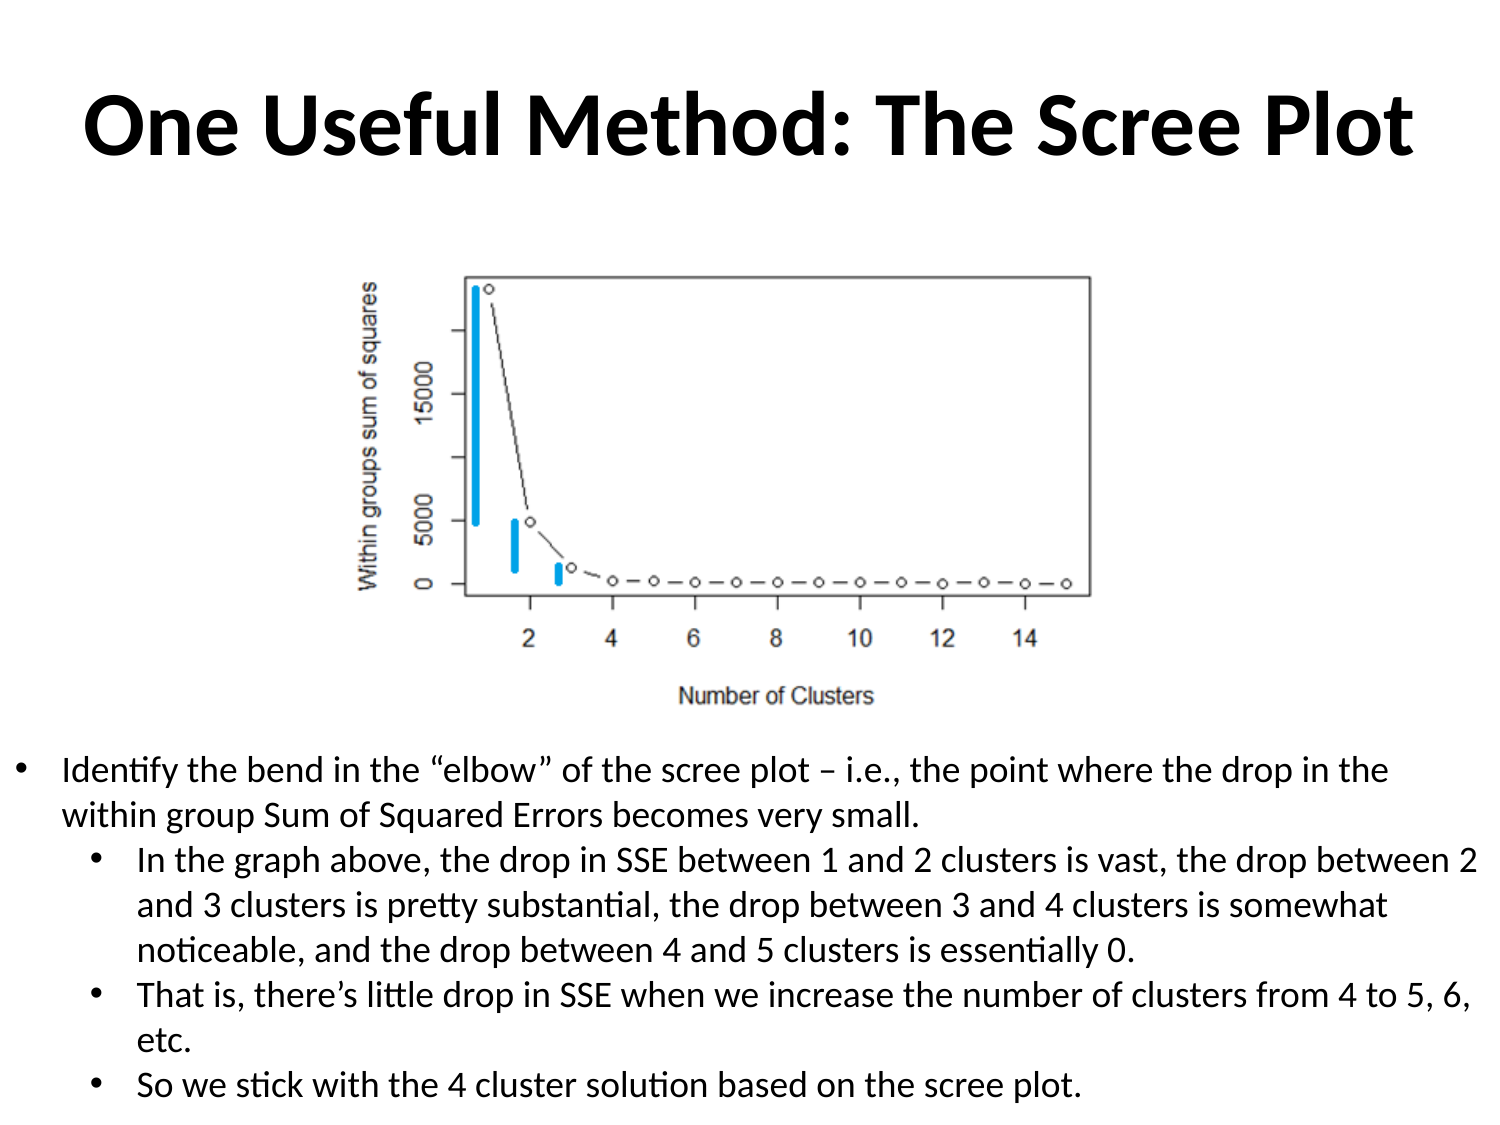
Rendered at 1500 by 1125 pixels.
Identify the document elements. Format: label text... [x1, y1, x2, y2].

text_box Identify the bend in the “elbow” of the scree plot – i.e., the point where the drop in the within group Sum of Squared Errors becomes very small. In the graph above, the drop in SSE between 1 and 2 clusters is vast, the drop between 2 and 3 clusters is pretty substantial, the drop between 3 and 4 clusters is somewhat noticeable, and the drop between 4 and 5 clusters is essentially 0. That is, there’s little drop in SSE when we increase the number of clusters from 4 to 5, 6, etc. So we stick with the 4 cluster solution based on the scree plot. [0, 737, 1500, 1113]
title One Useful Method: The Scree Plot [0, 24, 1500, 213]
picture [350, 162, 1150, 735]
